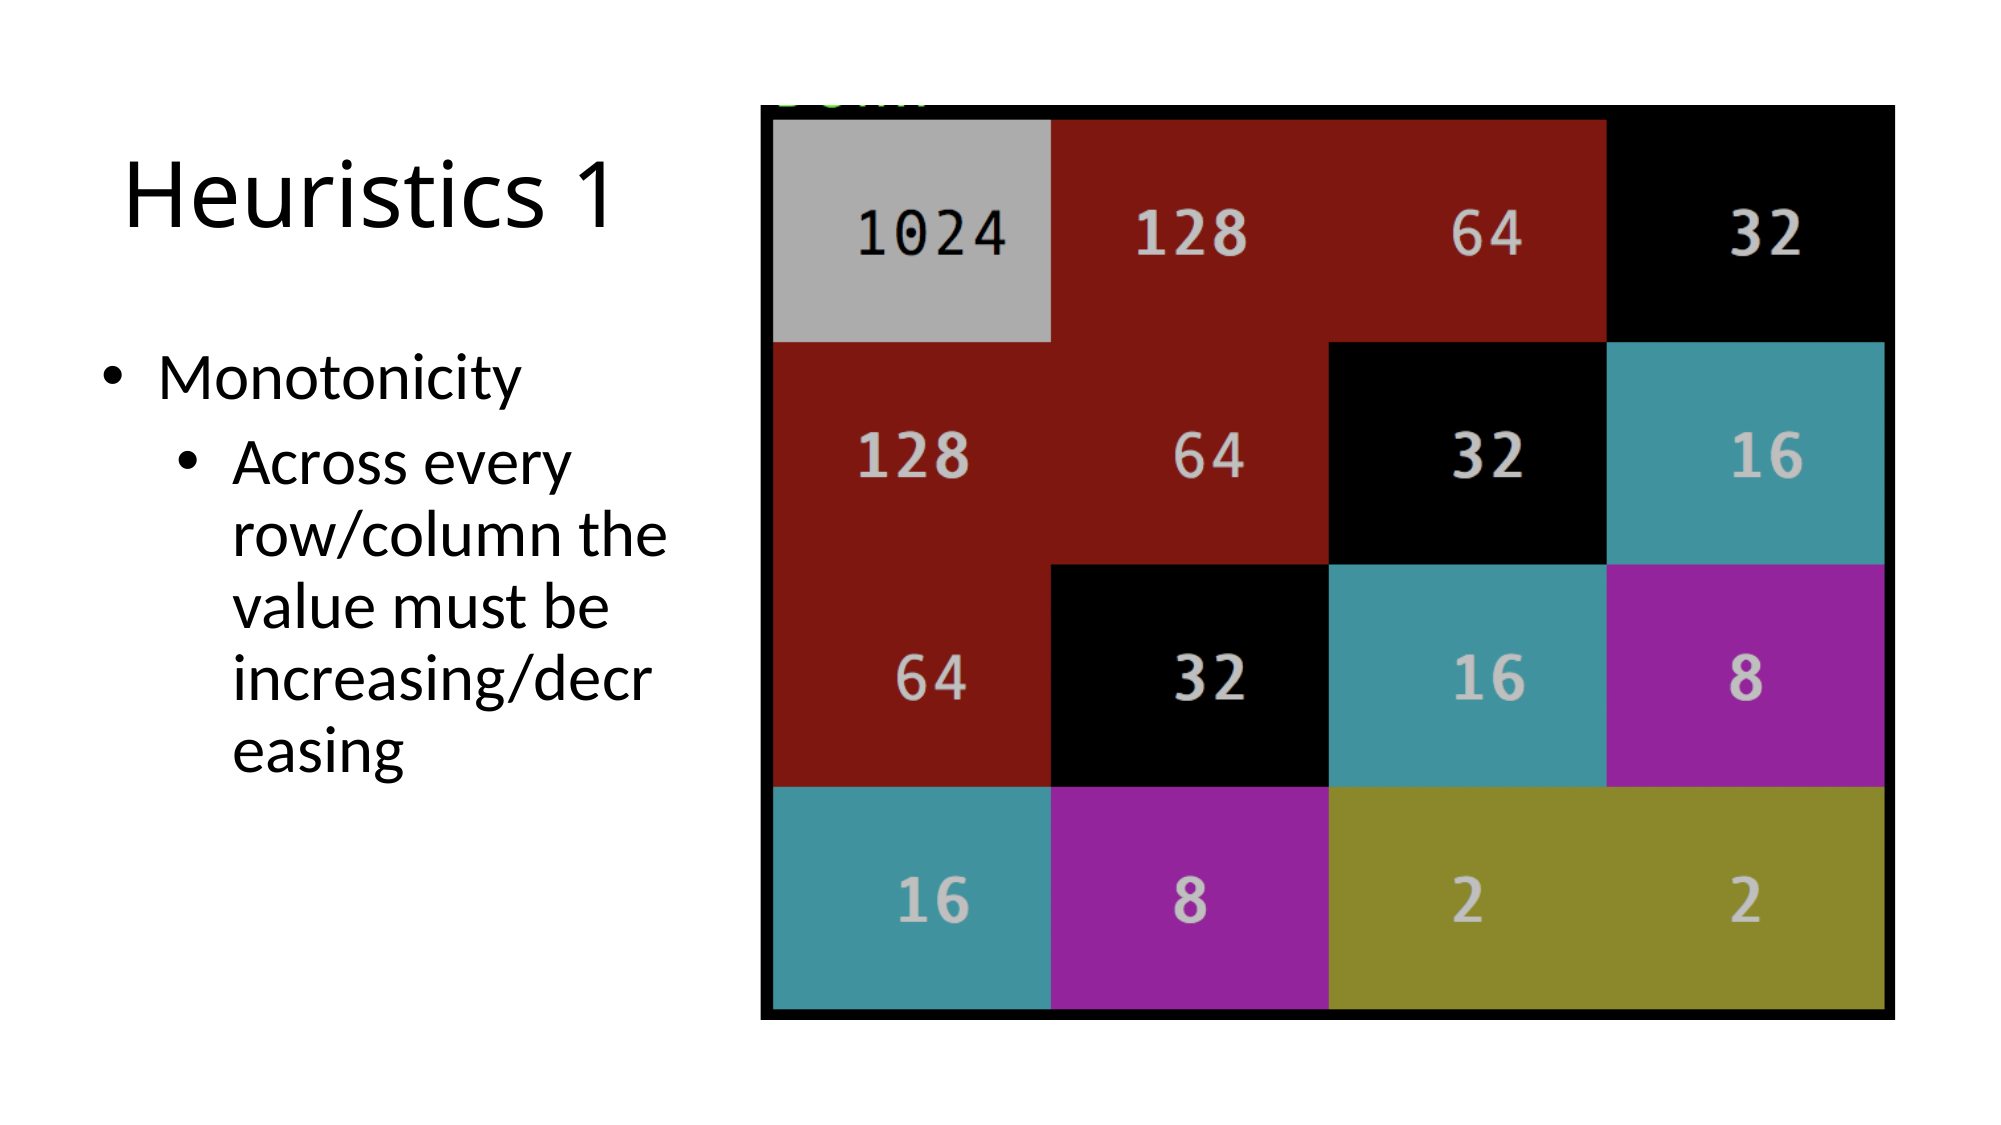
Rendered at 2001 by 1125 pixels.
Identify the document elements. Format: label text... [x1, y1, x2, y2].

list Monotonicity Across every row/column the value must be increasing/decreasing [86, 335, 688, 796]
picture [760, 104, 1896, 1020]
title Heuristics 1 [106, 60, 708, 335]
